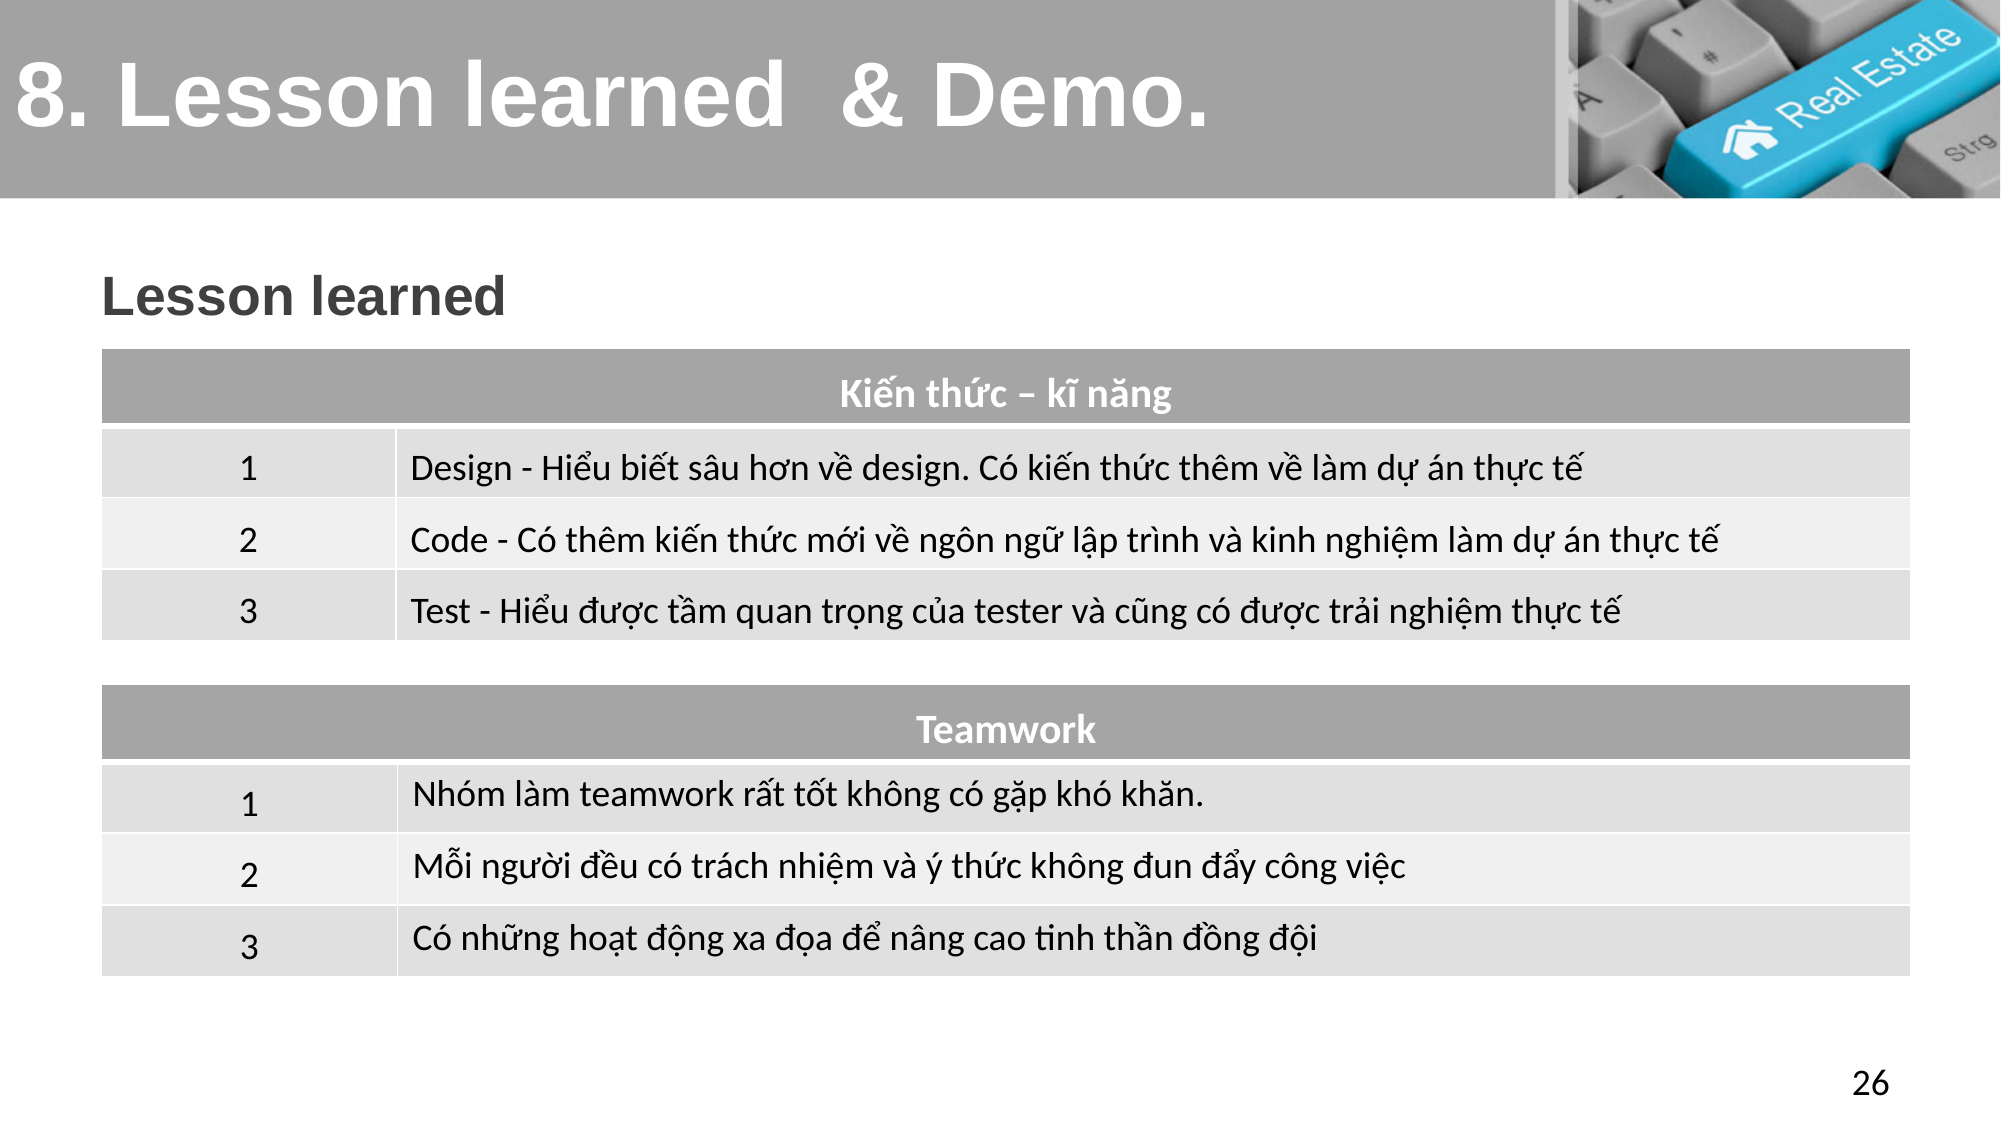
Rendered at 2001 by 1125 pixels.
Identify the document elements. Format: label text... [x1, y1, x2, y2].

list Lesson learned [86, 247, 1945, 349]
table_header Kiến thức – kĩ năng [102, 349, 1910, 423]
table_cell Code - Có thêm kiến thức mới về ngôn ngữ lập trình và kinh nghiệm làm dự án thực tế [397, 498, 1910, 568]
table_cell 3 [102, 570, 395, 640]
title 8. Lesson learned & Demo. [0, 0, 2000, 194]
table_cell 2 [102, 498, 395, 568]
text_box 26 [1837, 1050, 1912, 1111]
table_cell Nhóm làm teamwork rất tốt không có gặp khó khăn. [398, 765, 1910, 832]
table_cell 2 [102, 834, 397, 904]
table_cell 1 [102, 429, 395, 497]
table_cell 1 [102, 765, 397, 832]
table_cell Test - Hiểu được tầm quan trọng của tester và cũng có được trải nghiệm thực tế [397, 570, 1910, 640]
table_cell Có những hoạt động xa đọa để nâng cao tinh thần đồng đội [398, 906, 1910, 976]
picture [0, 0, 2001, 1125]
table_cell Mỗi người đều có trách nhiệm và ý thức không đun đẩy công việc [398, 834, 1910, 904]
table_header Teamwork [102, 685, 1910, 759]
table_cell Design - Hiểu biết sâu hơn về design. Có kiến thức thêm về làm dự án thực tế [397, 429, 1910, 497]
table_cell 3 [102, 906, 397, 976]
